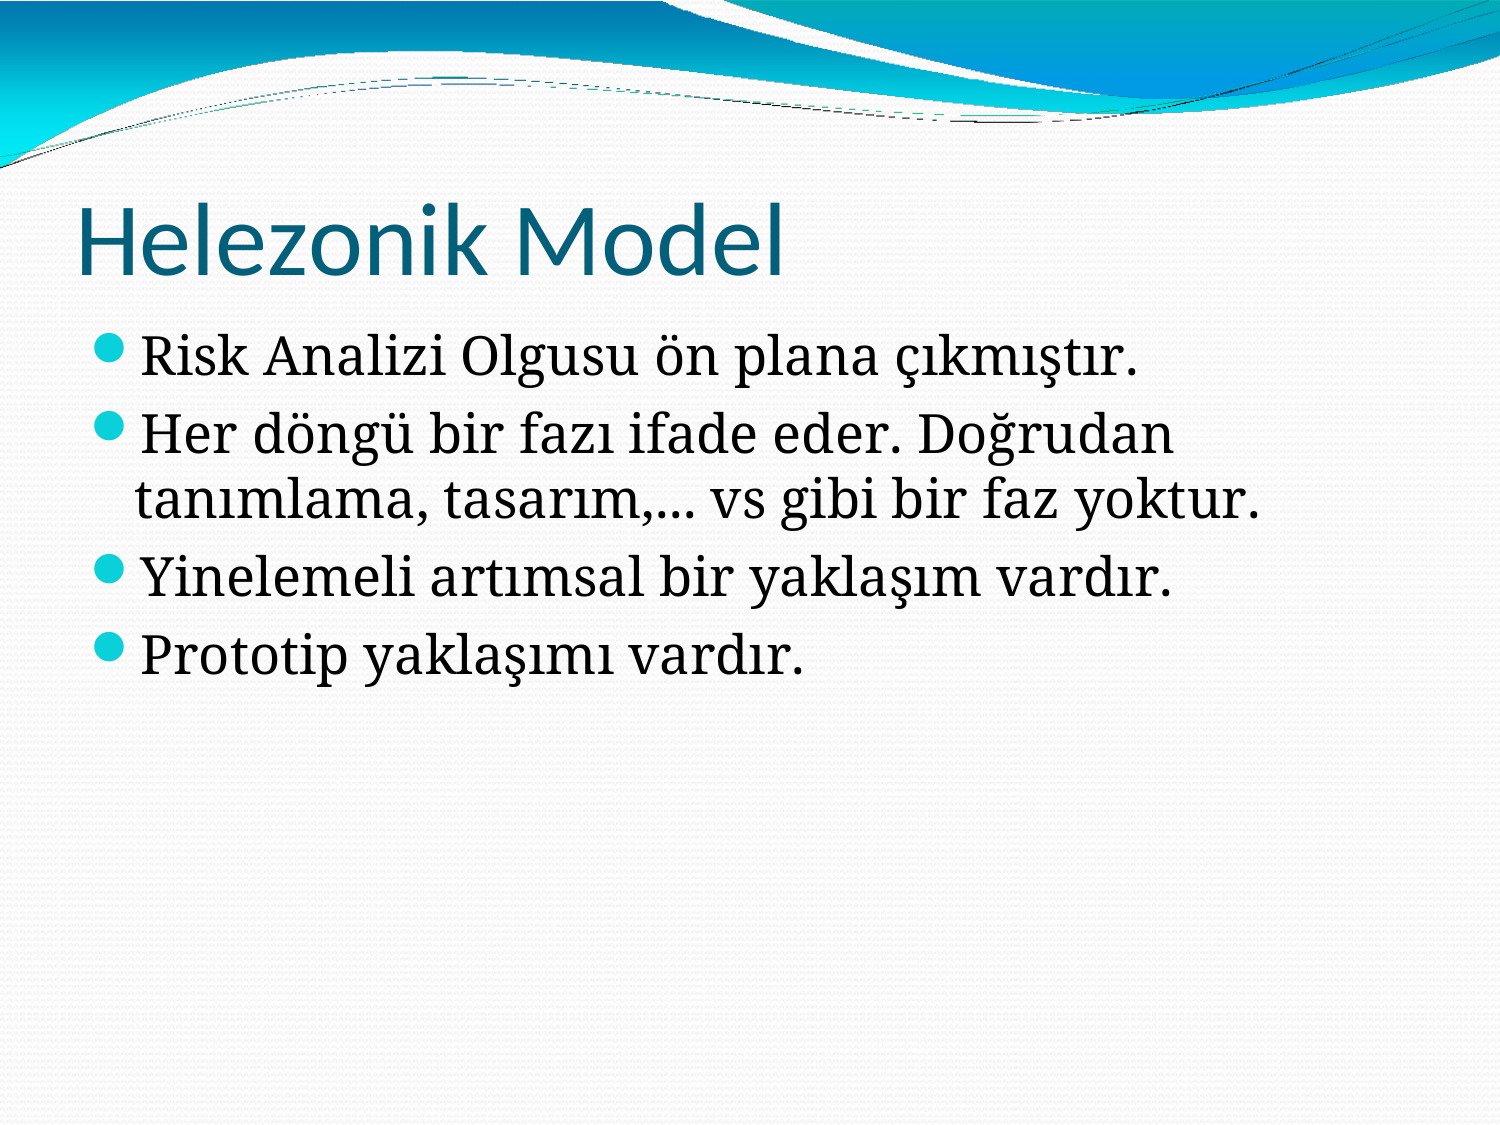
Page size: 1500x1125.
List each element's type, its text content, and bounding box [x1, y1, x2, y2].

picture [0, 0, 1500, 1125]
text_box Risk Analizi Olgusu ön plana çıkmıştır. Her döngü bir fazı ifade eder. Doğrudan tanımlama, tasarım,... vs gibi bir faz yoktur. Yinelemeli artımsal bir yaklaşım vardır. Prototip yaklaşımı vardır. [87, 321, 1343, 686]
title Helezonik Model [72, 107, 1428, 360]
